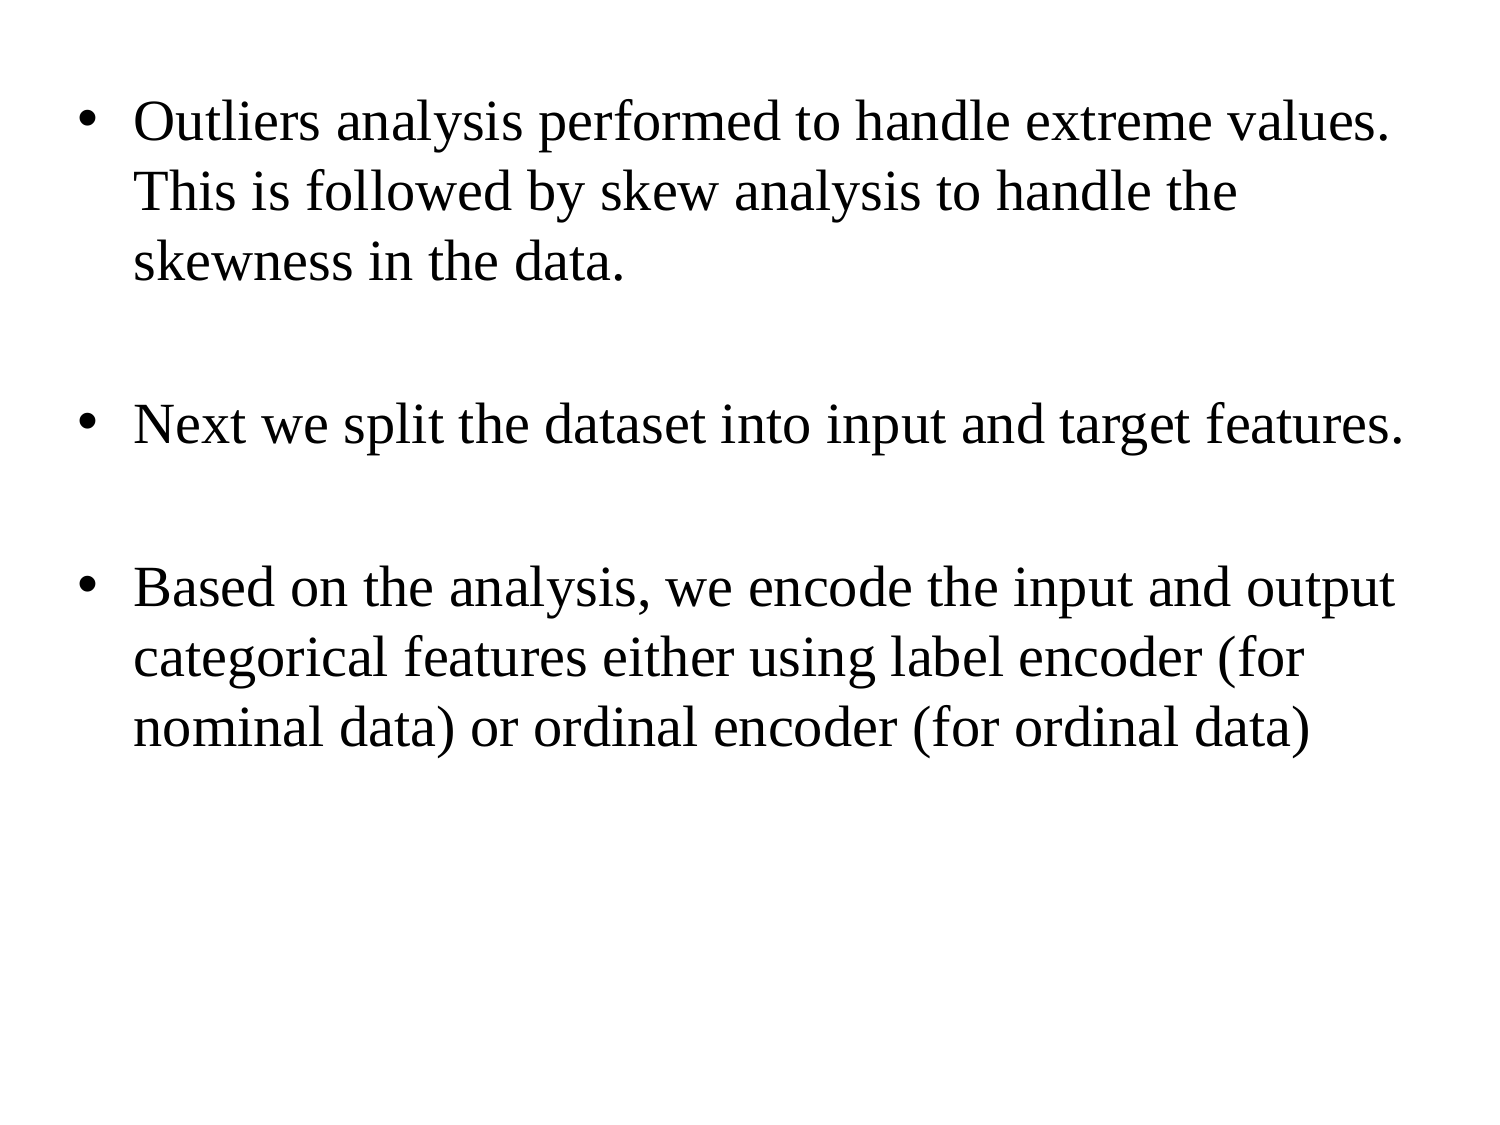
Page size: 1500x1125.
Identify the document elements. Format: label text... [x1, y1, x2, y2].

list Outliers analysis performed to handle extreme values. This is followed by skew analysis to handle the skewness in the data. Next we split the dataset into input and target features. Based on the analysis, we encode the input and output categorical features either using label encoder (for nominal data) or ordinal encoder (for ordinal data) [62, 75, 1450, 1125]
